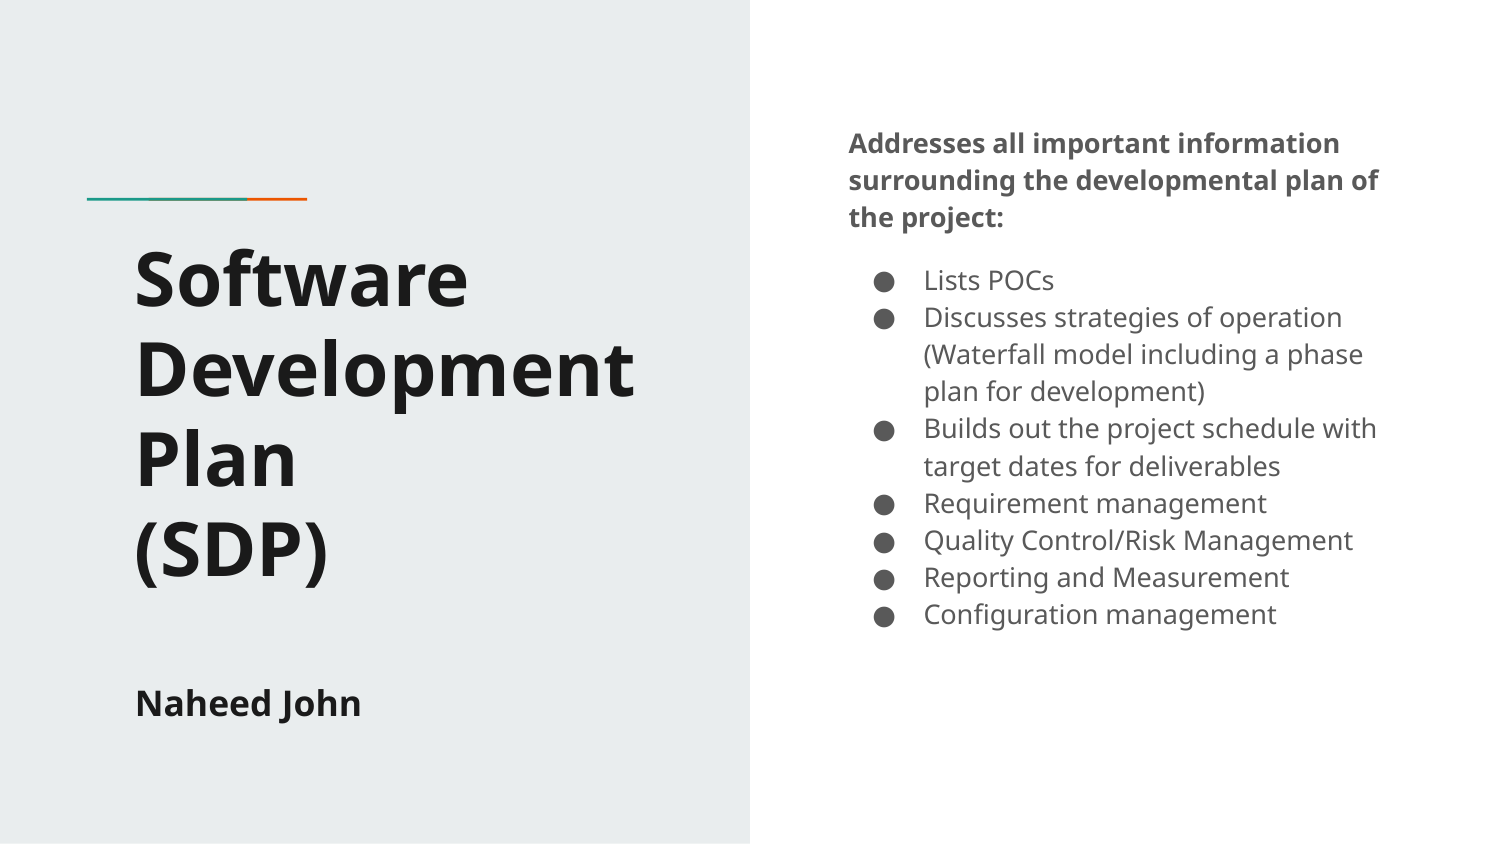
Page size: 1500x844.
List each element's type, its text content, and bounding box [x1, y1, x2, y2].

title Software Development Plan (SDP) Naheed John [119, 216, 662, 494]
list Addresses all important information surrounding the developmental plan of the project: Lists POCs Discusses strategies of operation (Waterfall model including a phase plan for development) Builds out the project schedule with target dates for deliverables Requirement management Quality Control/Risk Management Reporting and Measurement Configuration management [833, 106, 1433, 719]
